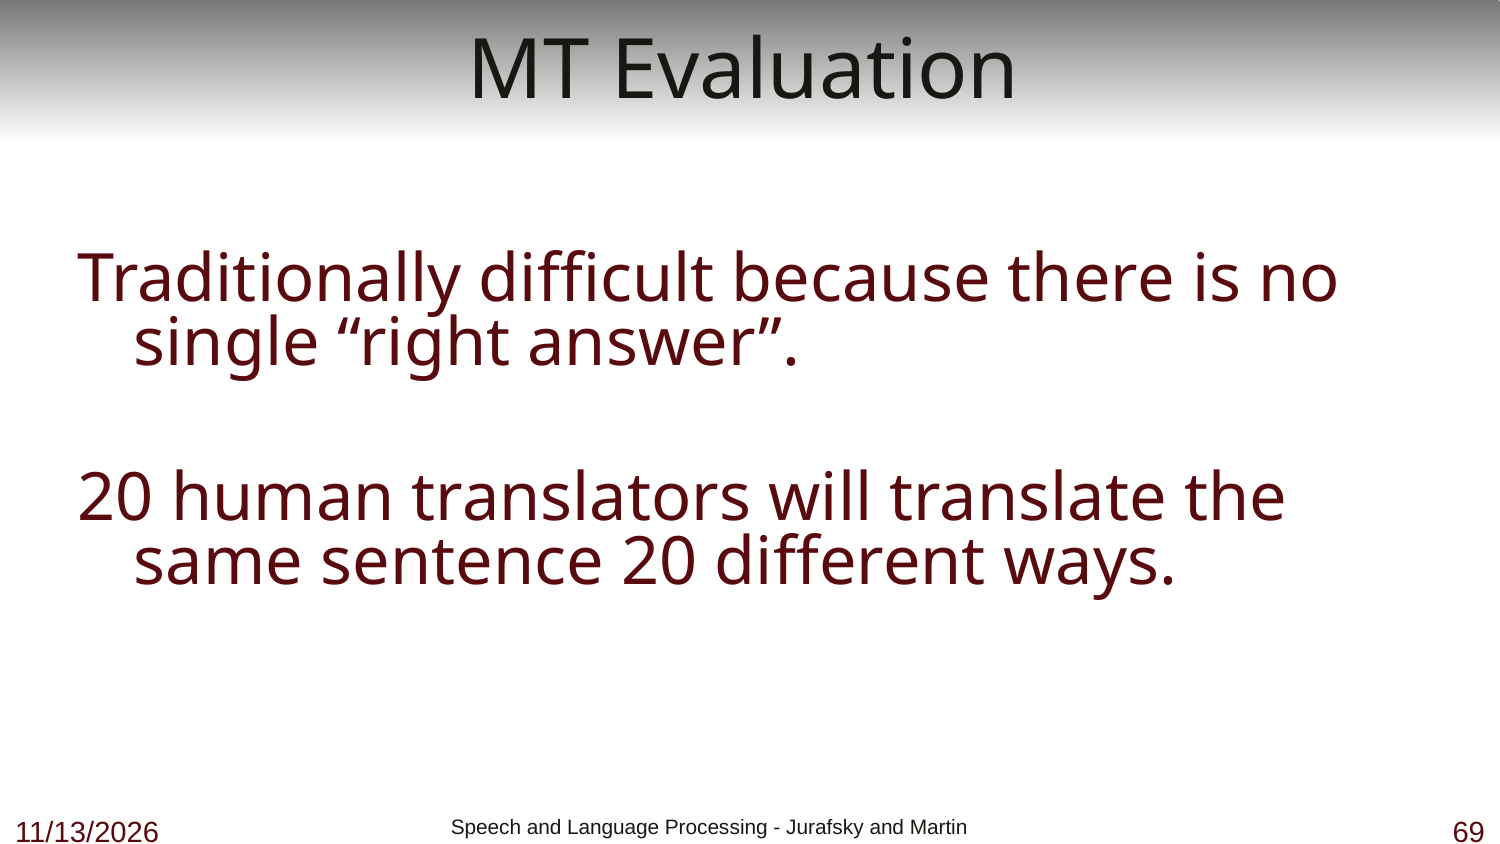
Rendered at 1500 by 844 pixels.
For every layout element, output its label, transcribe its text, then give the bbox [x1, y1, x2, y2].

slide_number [0, 806, 199, 844]
footer Speech and Language Processing - Jurafsky and Martin [199, 806, 1424, 844]
title MT Evaluation [12, 0, 1475, 132]
list Traditionally difficult because there is no single “right answer”. 20 human translators will translate the same sentence 20 different ways. [62, 150, 1413, 797]
slide_number 69 [1424, 806, 1500, 844]
